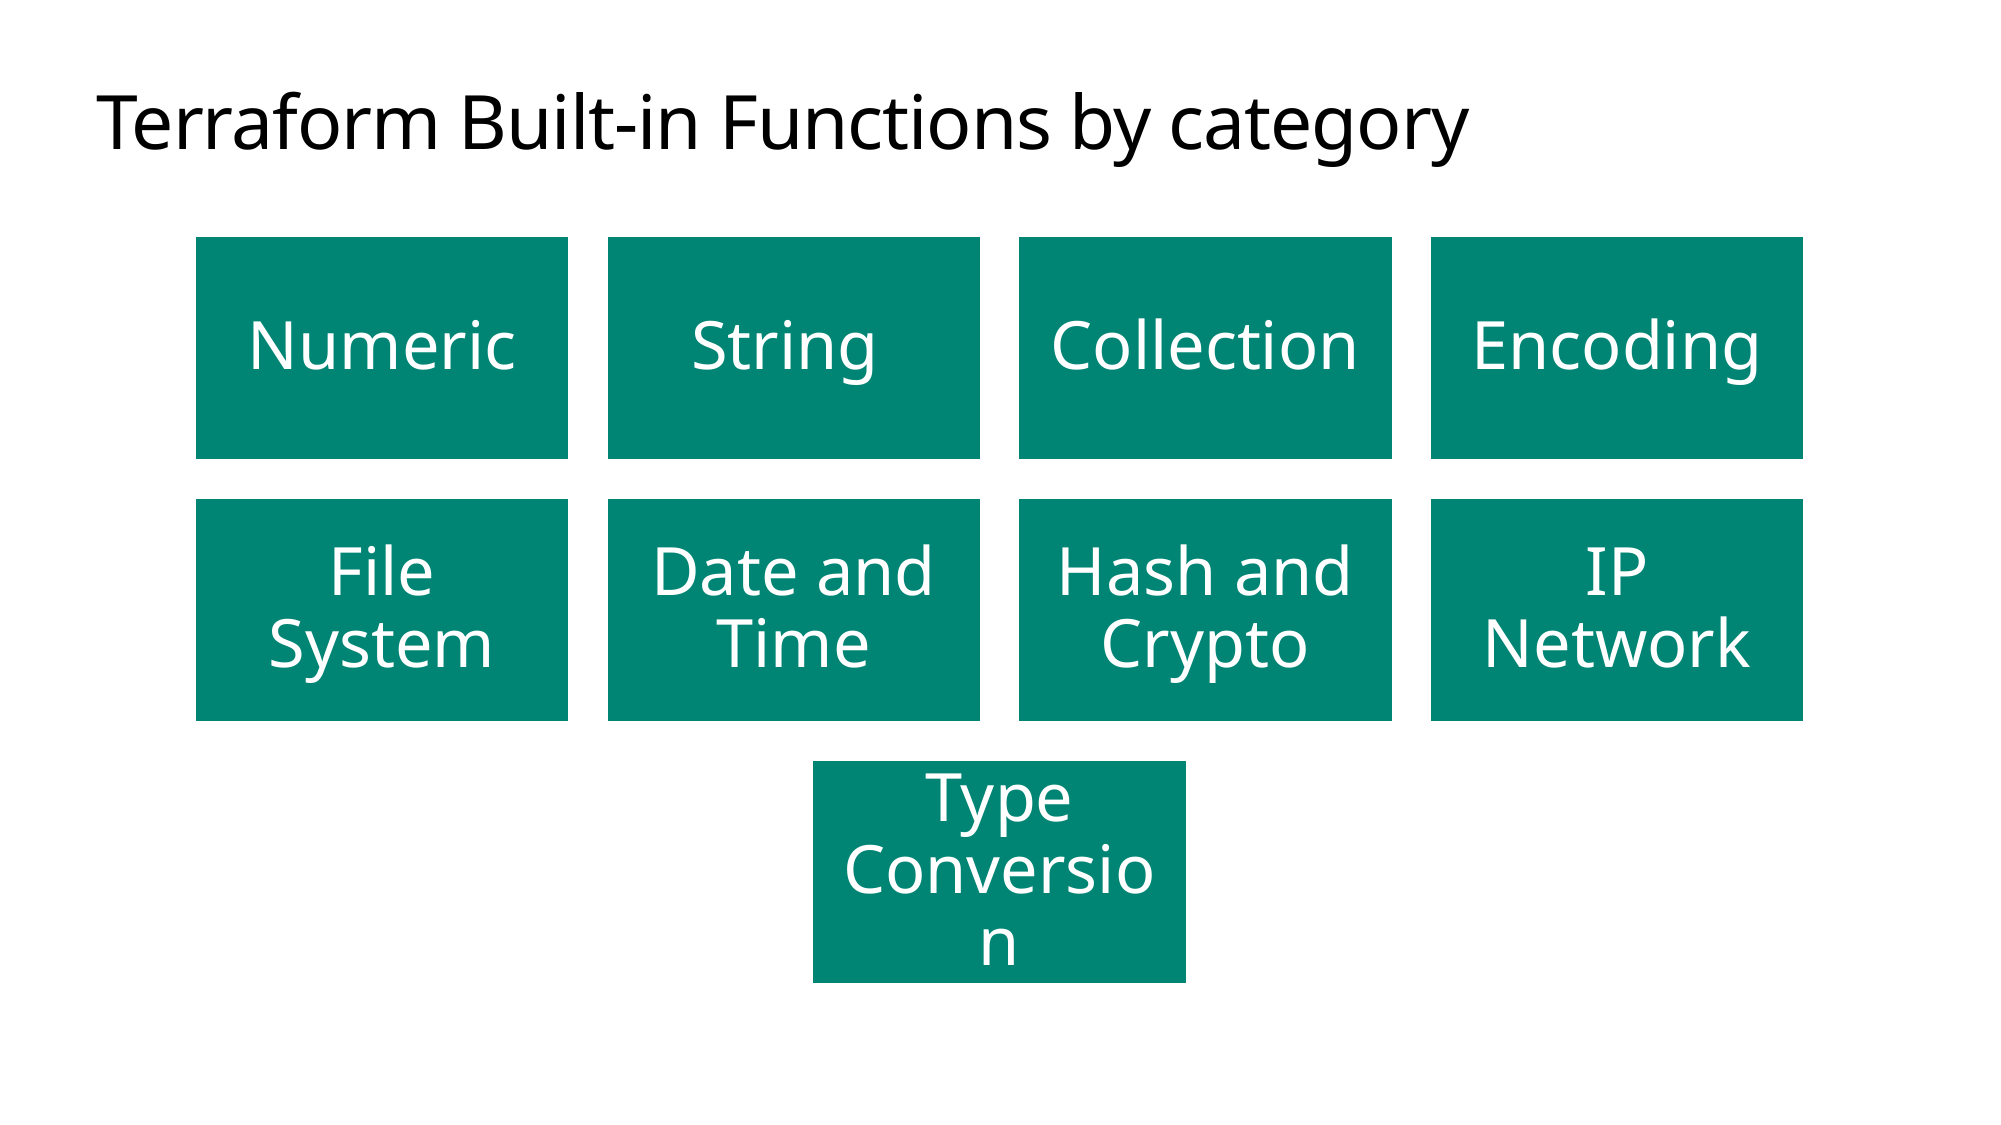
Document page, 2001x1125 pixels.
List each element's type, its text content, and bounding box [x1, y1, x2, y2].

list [95, 235, 1904, 985]
title Terraform Built-in Functions by category [96, 75, 1904, 166]
